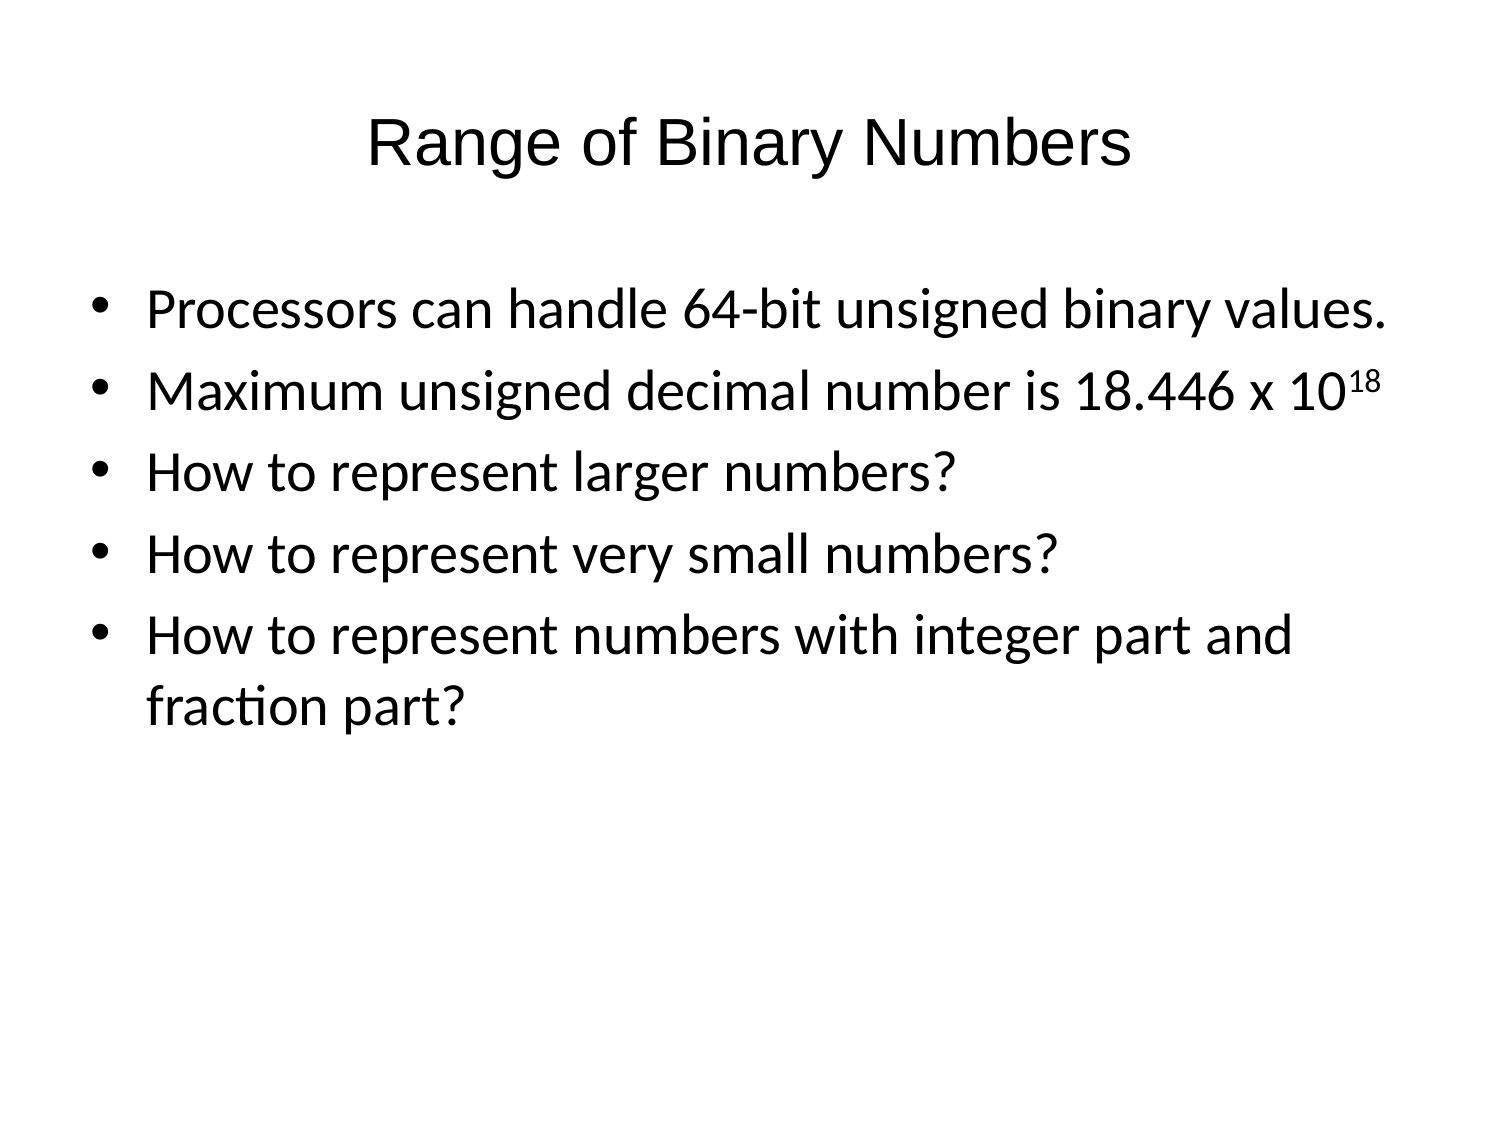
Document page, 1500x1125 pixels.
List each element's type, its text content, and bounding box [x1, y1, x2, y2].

title Range of Binary Numbers [74, 44, 1426, 233]
list Processors can handle 64-bit unsigned binary values. Maximum unsigned decimal number is 18.446 x 1018 How to represent larger numbers? How to represent very small numbers? How to represent numbers with integer part and fraction part? [74, 262, 1426, 1006]
